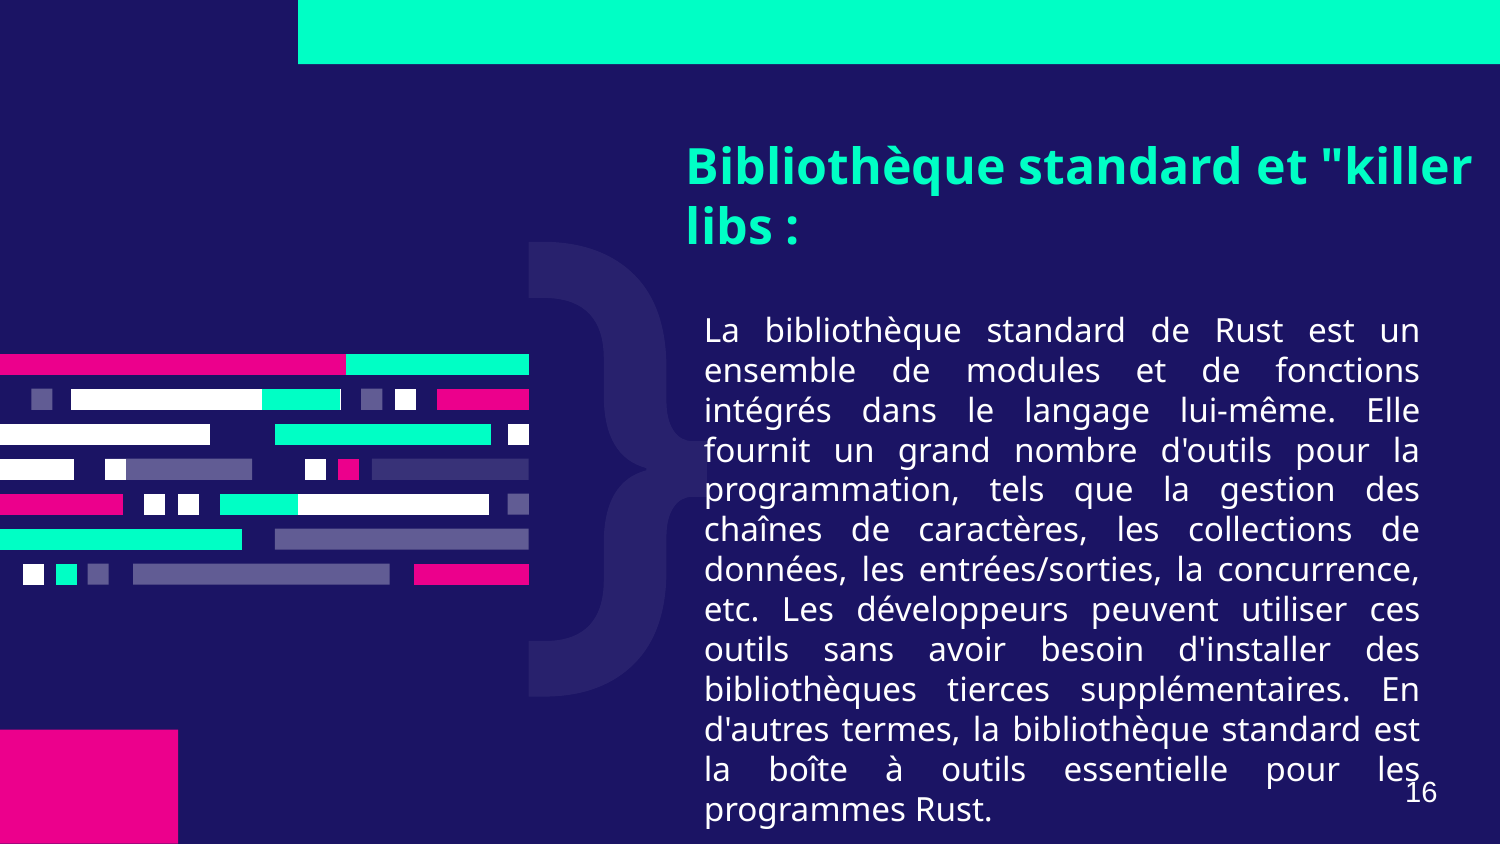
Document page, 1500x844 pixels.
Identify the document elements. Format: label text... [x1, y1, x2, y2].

text_box 16 [1390, 765, 1453, 816]
title Bibliothèque standard et "killer libs : [670, 119, 1500, 229]
list La bibliothèque standard de Rust est un ensemble de modules et de fonctions intégrés dans le langage lui-même. Elle fournit un grand nombre d'outils pour la programmation, tels que la gestion des chaînes de caractères, les collections de données, les entrées/sorties, la concurrence, etc. Les développeurs peuvent utiliser ces outils sans avoir besoin d'installer des bibliothèques tierces supplémentaires. En d'autres termes, la bibliothèque standard est la boîte à outils essentielle pour les programmes Rust. [688, 293, 1437, 709]
